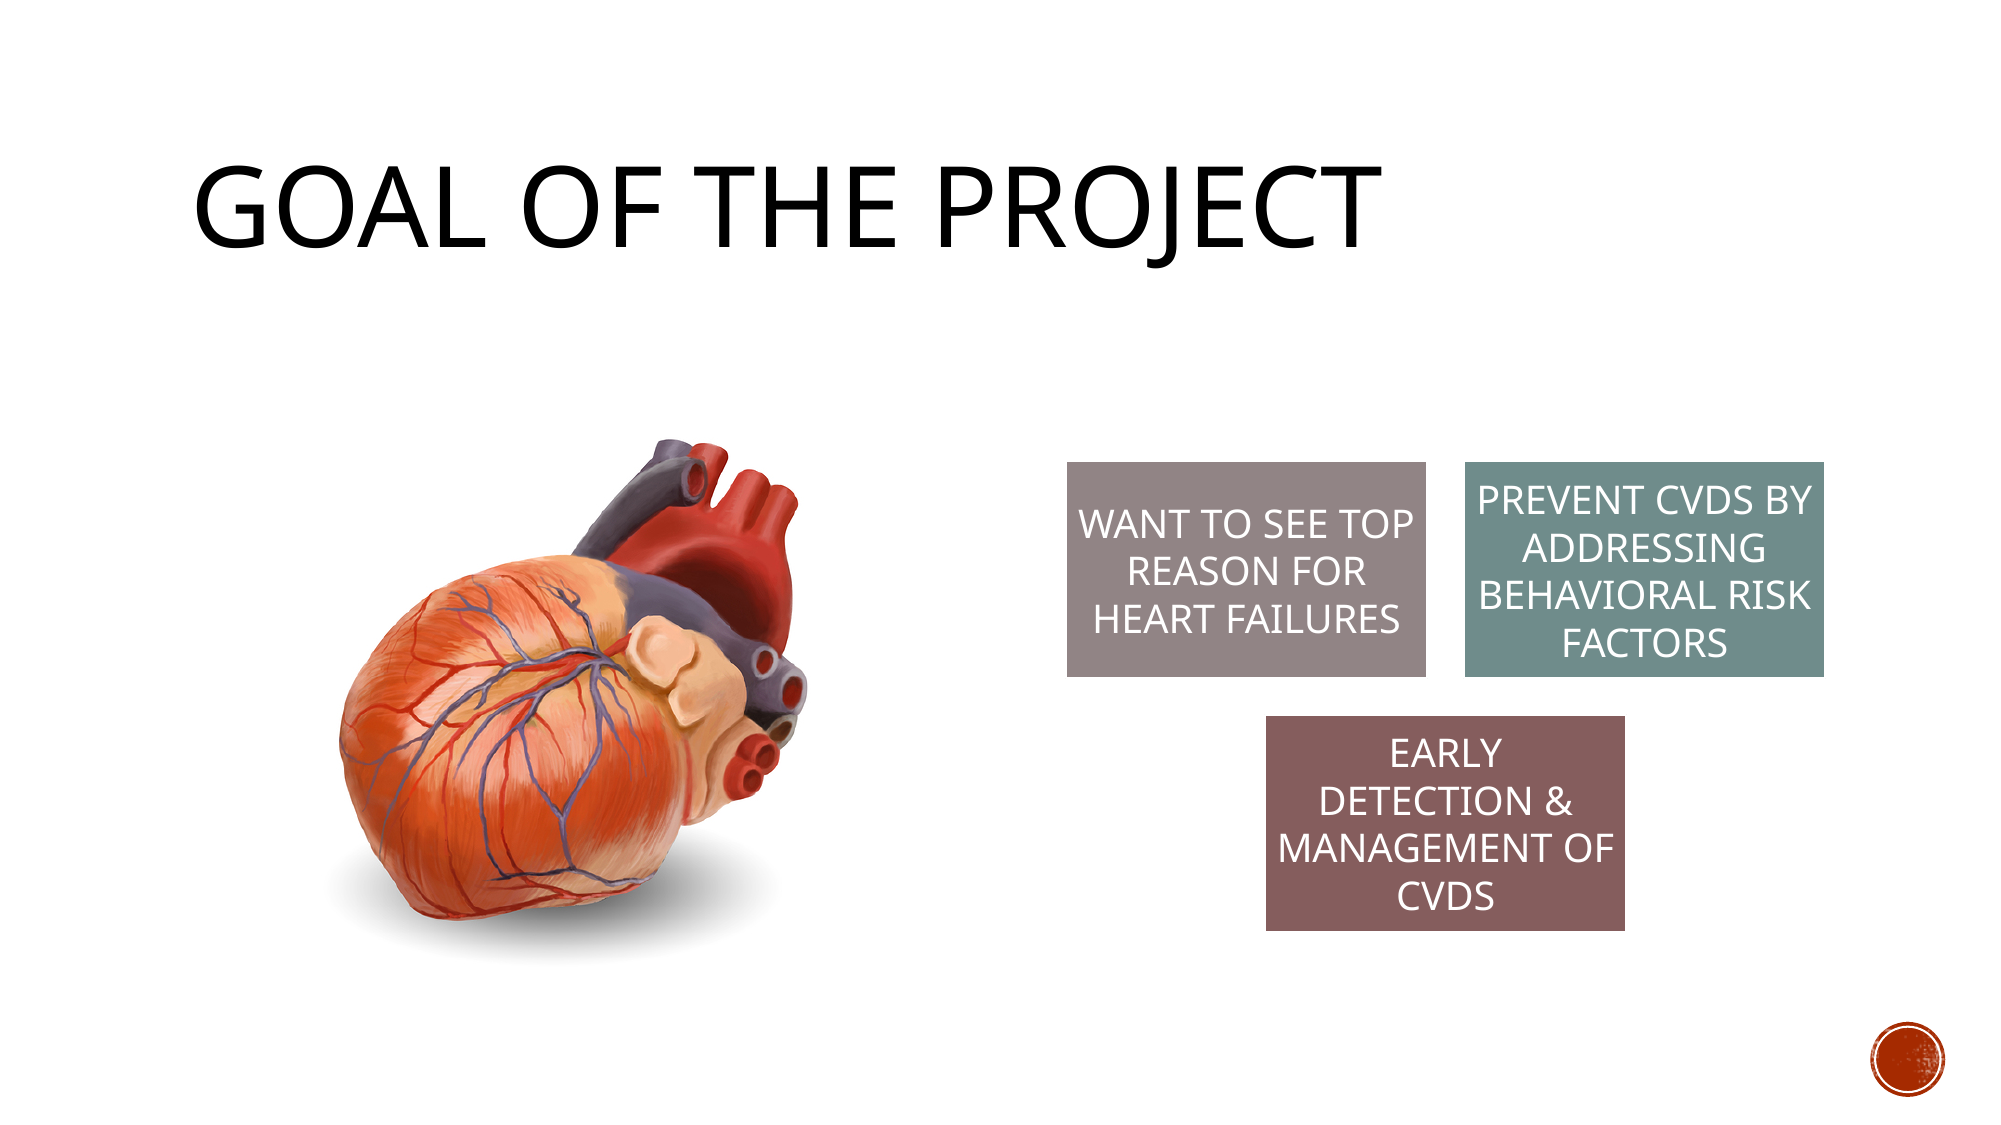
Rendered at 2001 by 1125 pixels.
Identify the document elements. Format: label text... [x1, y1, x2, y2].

title Goal of the Project [175, 79, 1826, 344]
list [1069, 384, 1825, 1011]
picture [165, 371, 1000, 1013]
